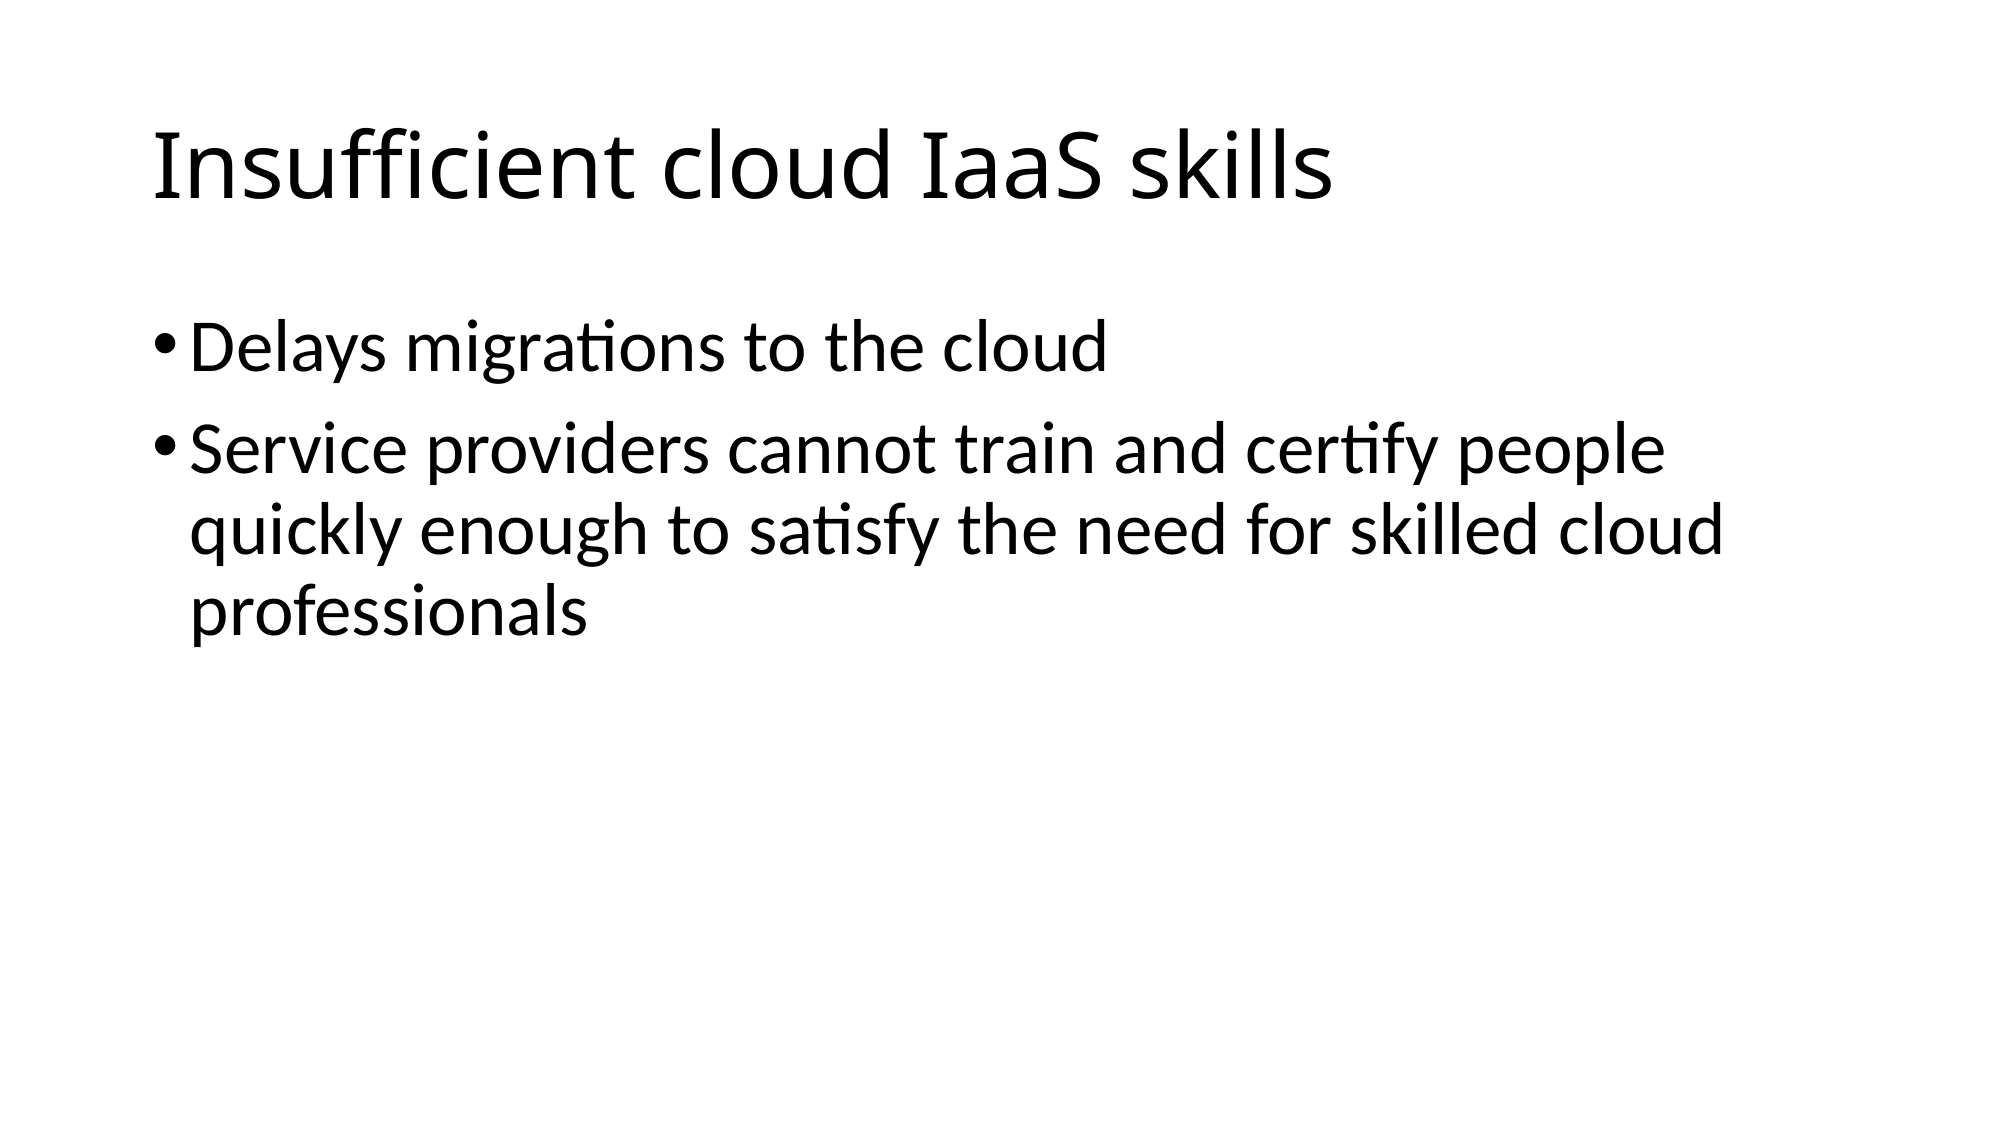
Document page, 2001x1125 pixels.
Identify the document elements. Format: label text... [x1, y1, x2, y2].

list Delays migrations to the cloud Service providers cannot train and certify people quickly enough to satisfy the need for skilled cloud professionals [137, 299, 1863, 1014]
title Insufficient cloud IaaS skills [137, 59, 1863, 278]
